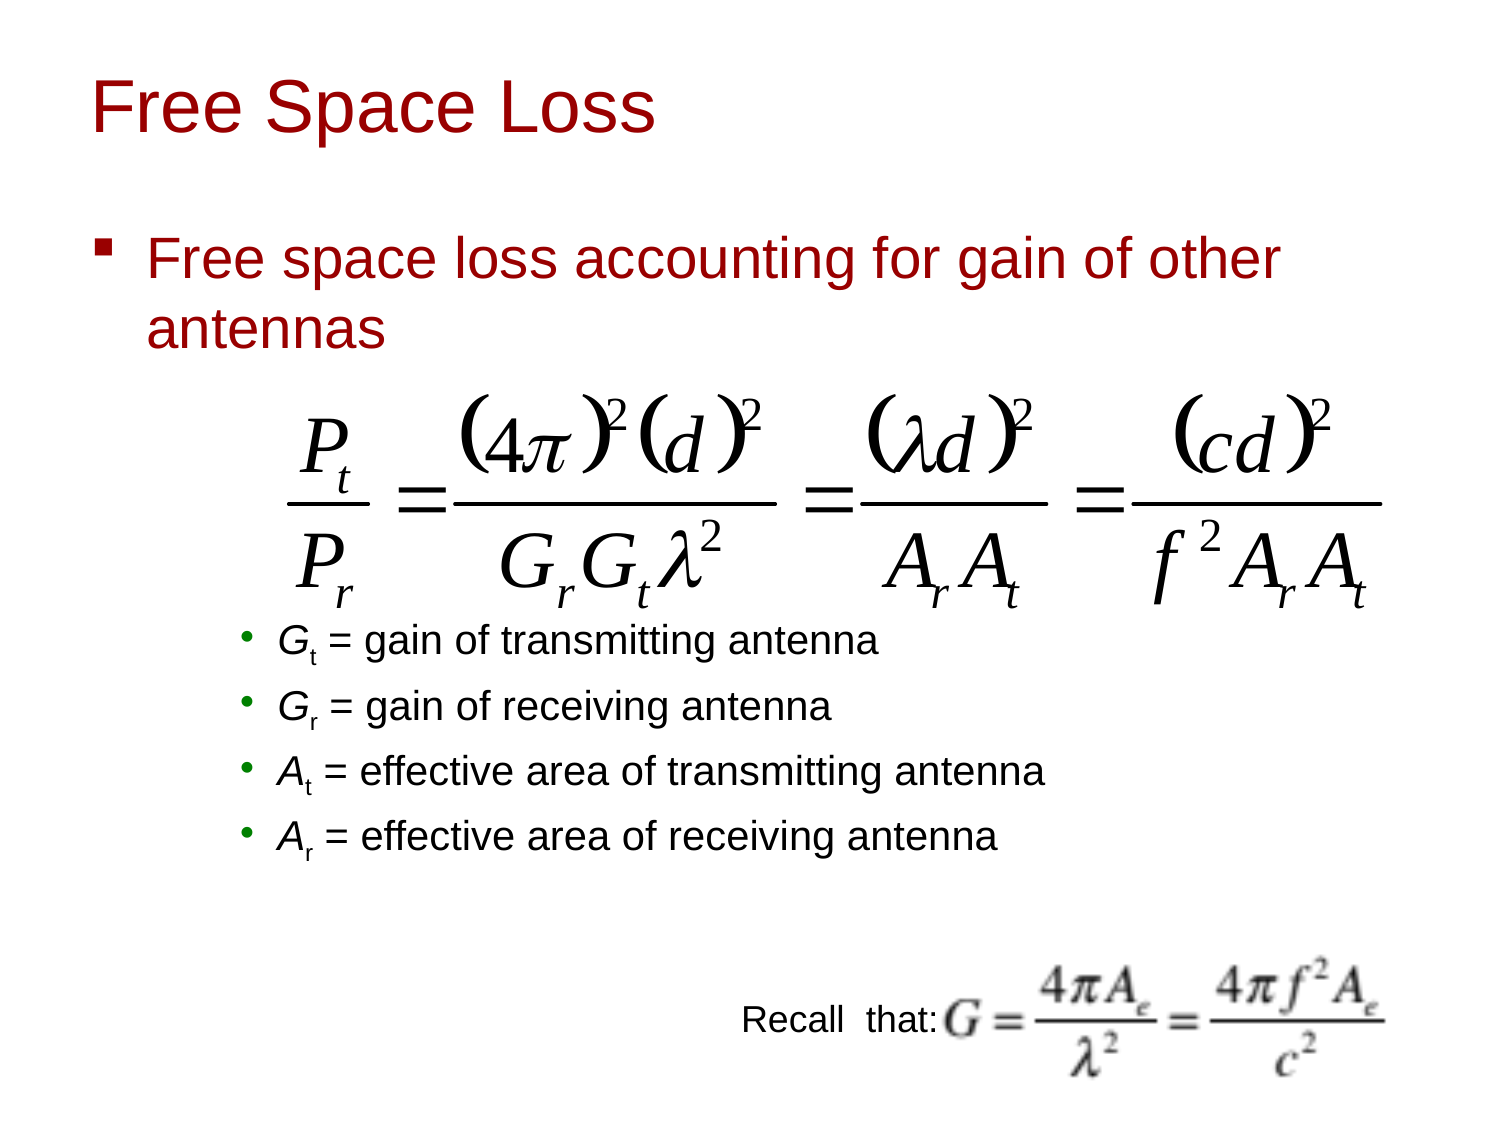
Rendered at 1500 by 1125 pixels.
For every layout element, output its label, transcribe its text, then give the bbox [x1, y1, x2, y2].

title Free Space Loss [75, 24, 1425, 180]
text_box Recall that: [726, 987, 932, 1048]
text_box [274, 374, 1400, 627]
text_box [937, 943, 1389, 1088]
list Free space loss accounting for gain of other antennas Gt = gain of transmitting antenna Gr = gain of receiving antenna At = effective area of transmitting antenna Ar = effective area of receiving antenna [75, 212, 1425, 1005]
